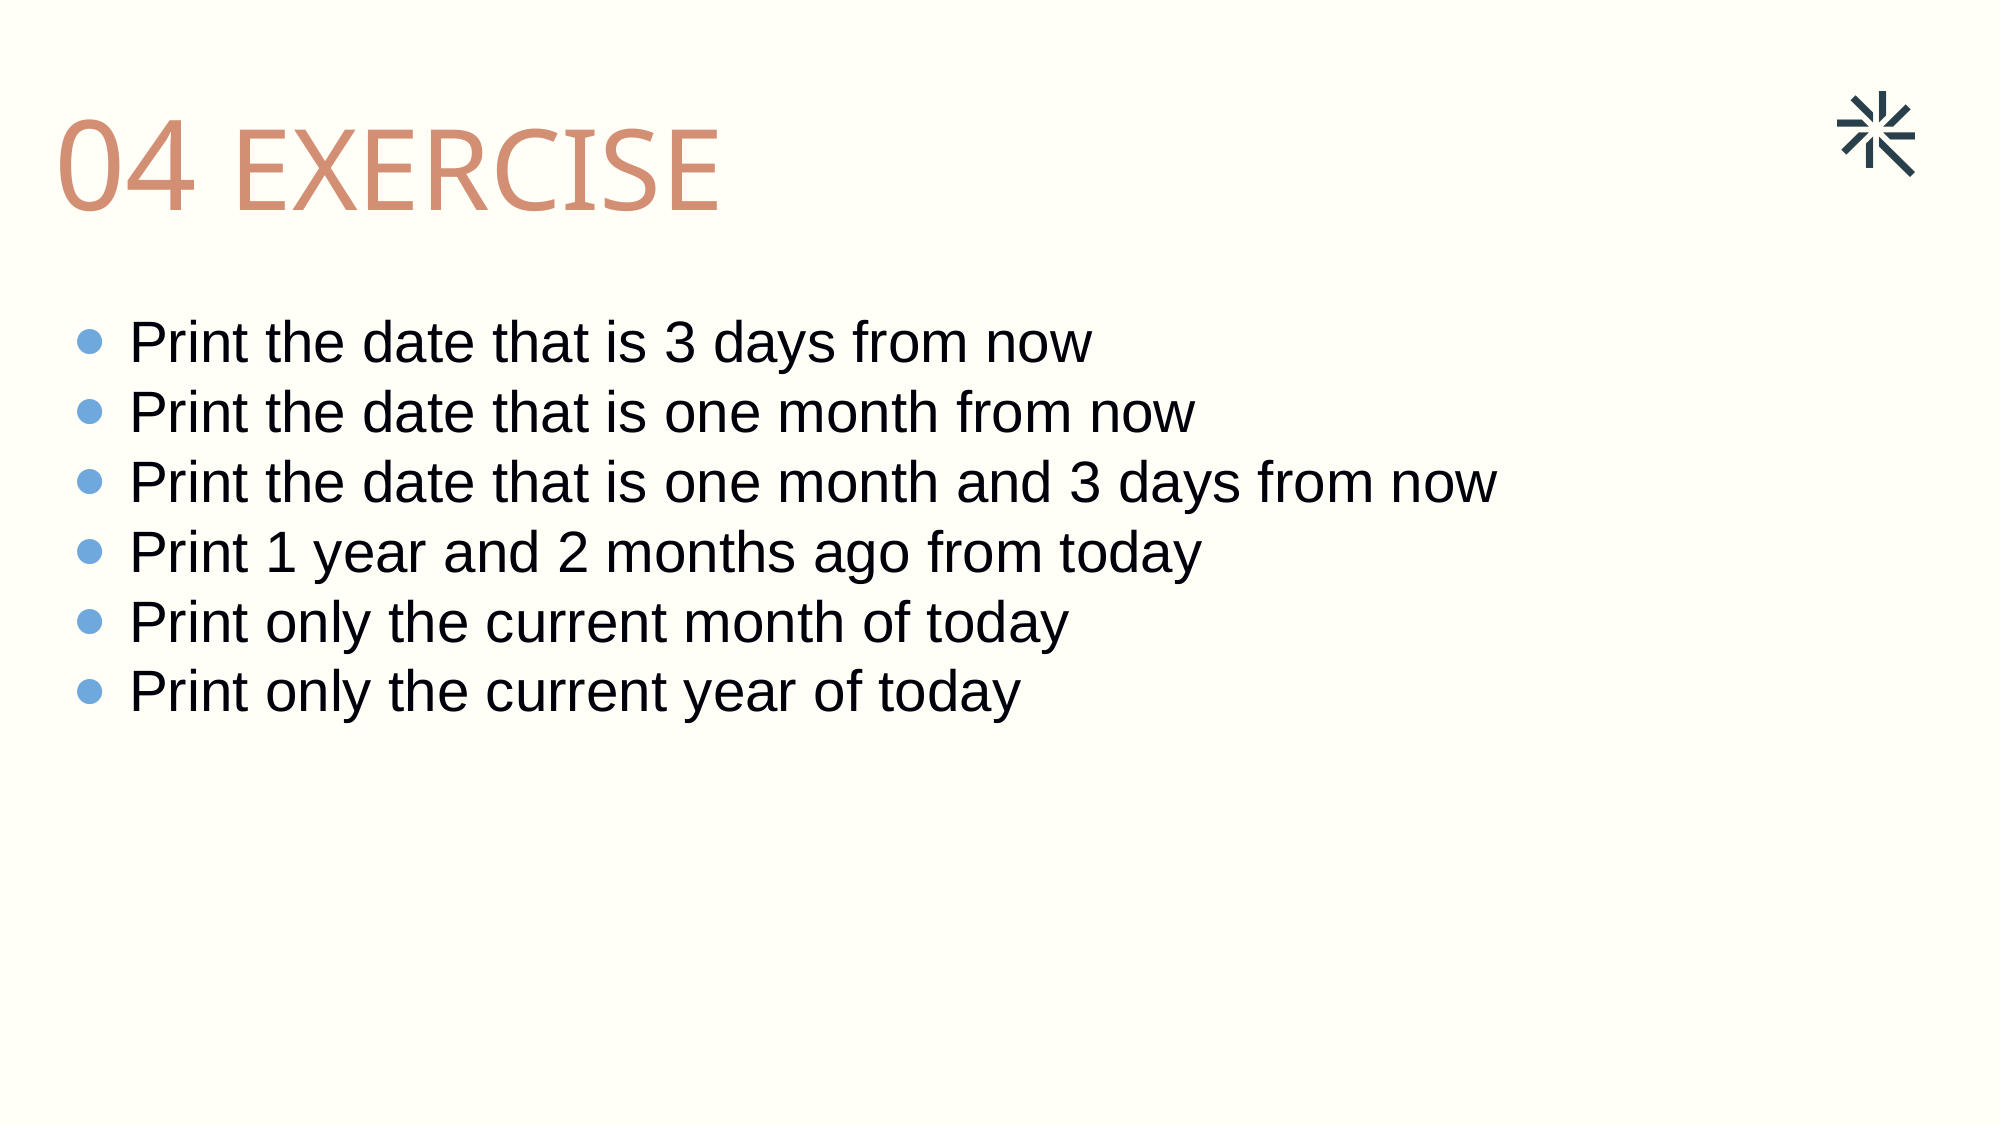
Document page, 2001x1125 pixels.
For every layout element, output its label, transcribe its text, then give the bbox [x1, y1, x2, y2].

slide_number 04 EXERCISE [39, 70, 1121, 278]
picture [1837, 91, 1915, 177]
text_box Print the date that is 3 days from now Print the date that is one month from now Print the date that is one month and 3 days from now Print 1 year and 2 months ago from today Print only the current month of today Print only the current year of today [39, 288, 1590, 1016]
